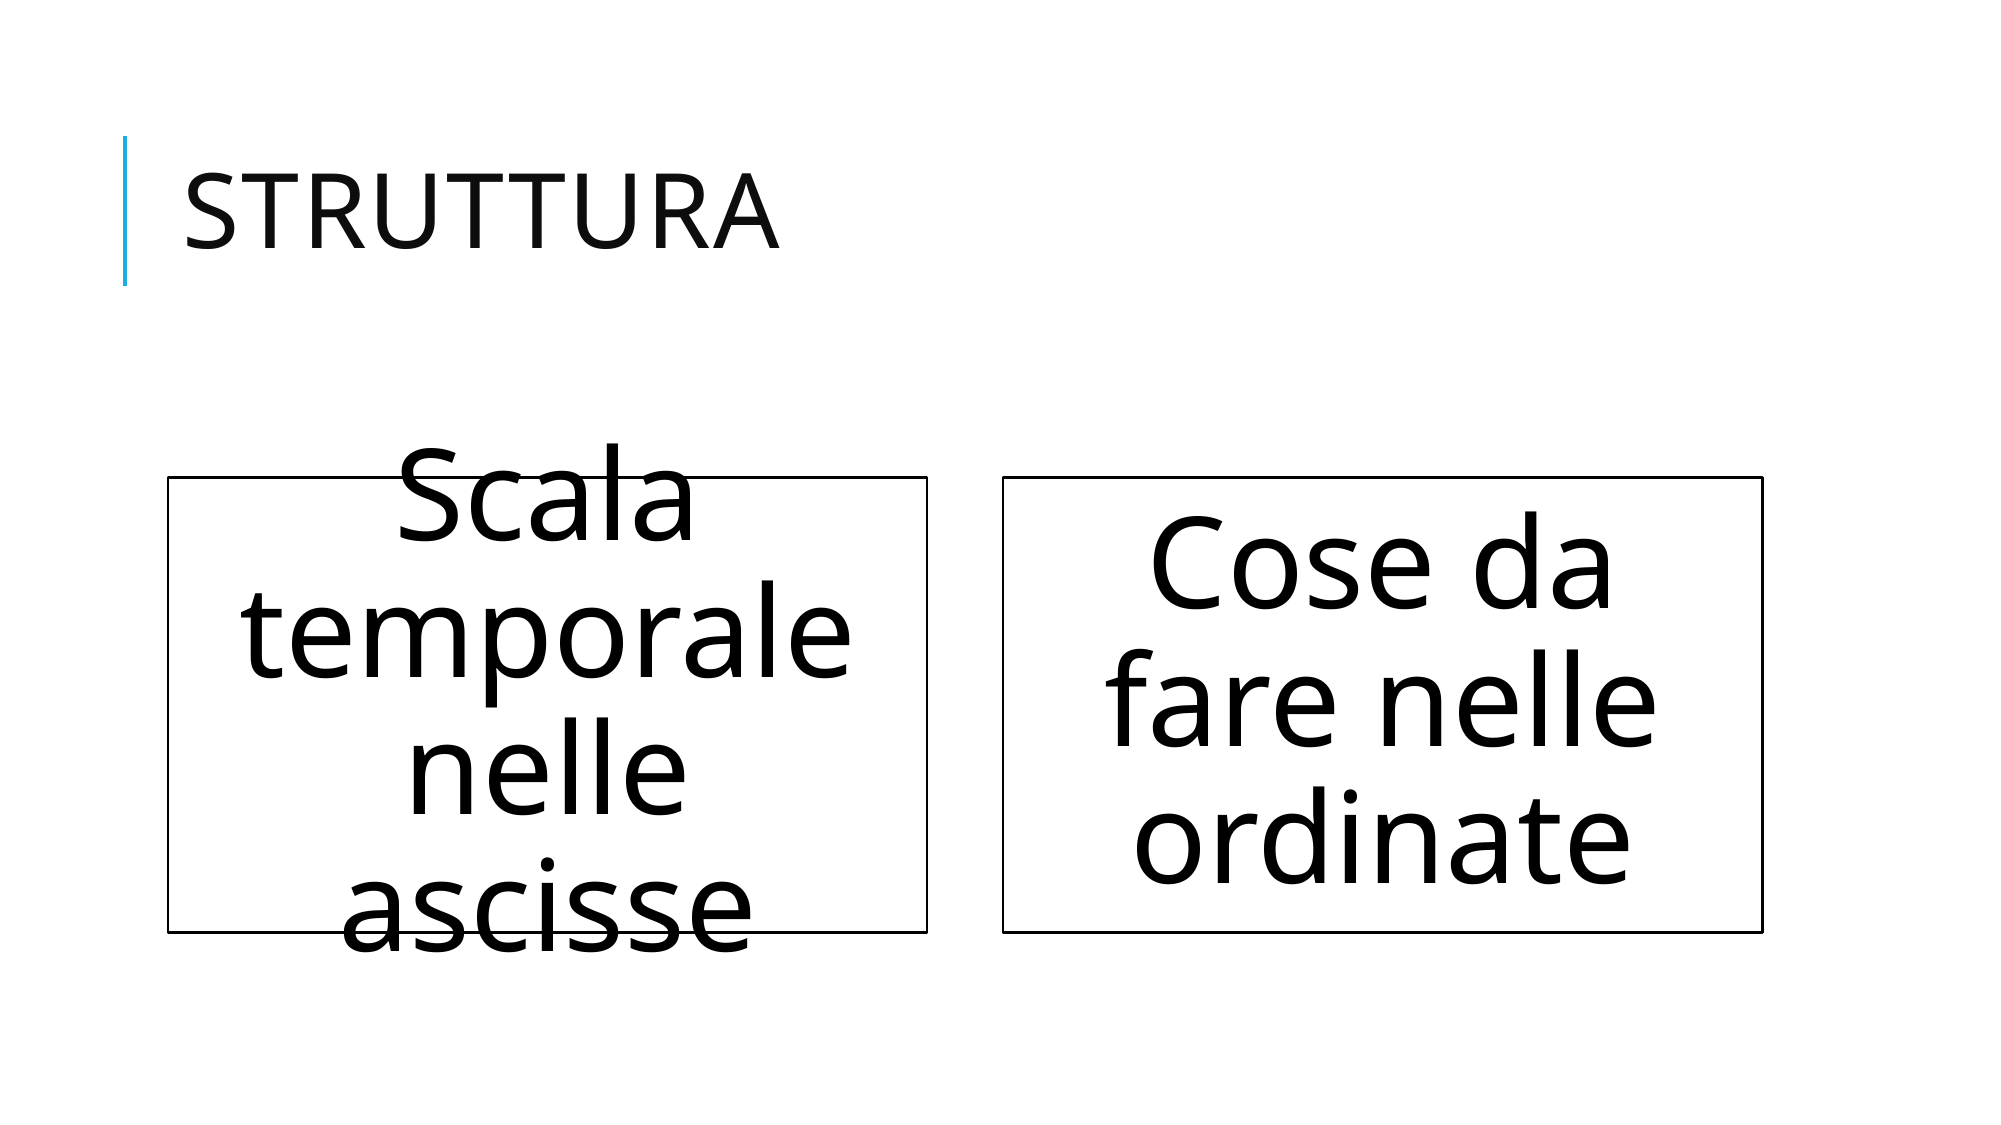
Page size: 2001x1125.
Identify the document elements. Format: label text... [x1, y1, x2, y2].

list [167, 374, 1763, 1036]
title struttura [168, 96, 1763, 342]
